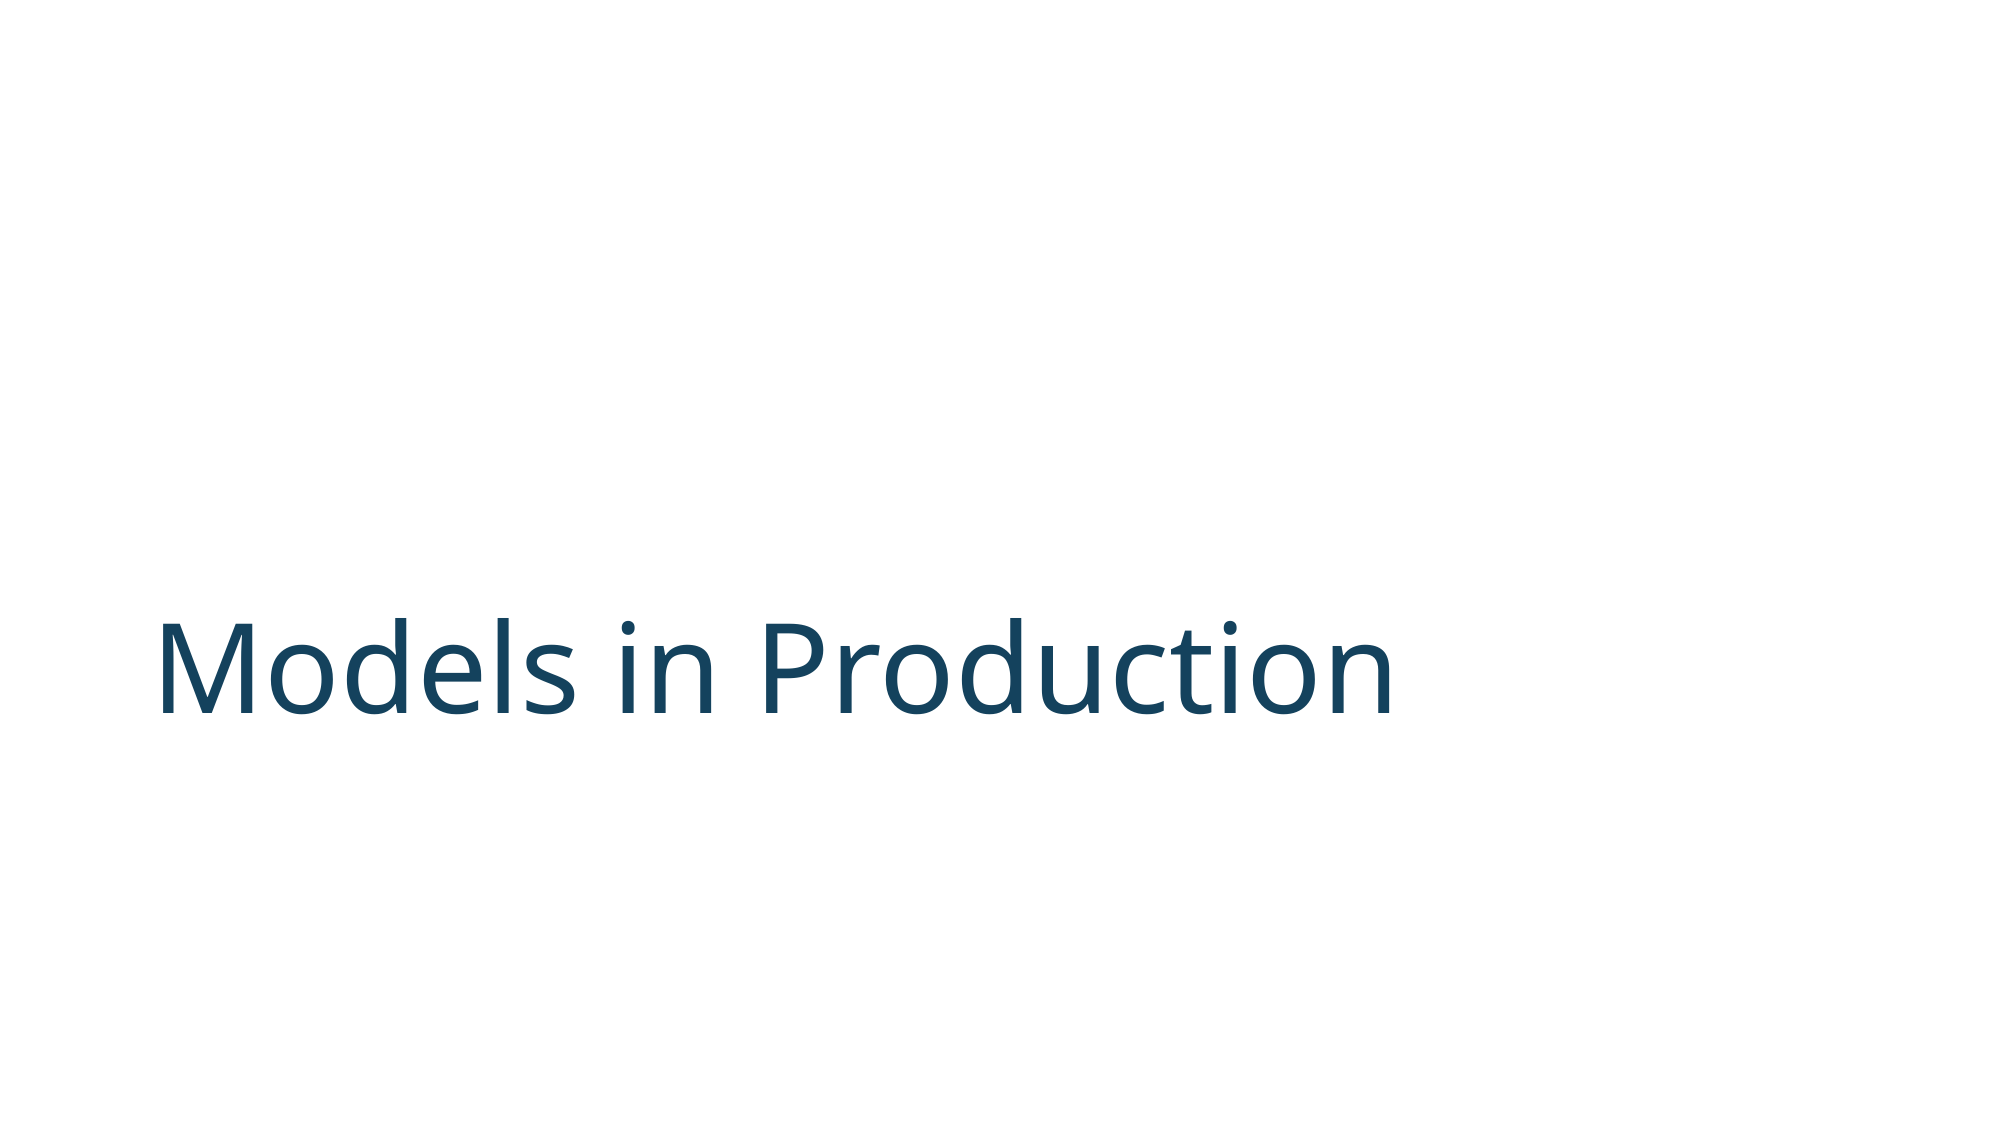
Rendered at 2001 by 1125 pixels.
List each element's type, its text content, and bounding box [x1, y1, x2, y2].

title Models in Production [136, 280, 1862, 749]
